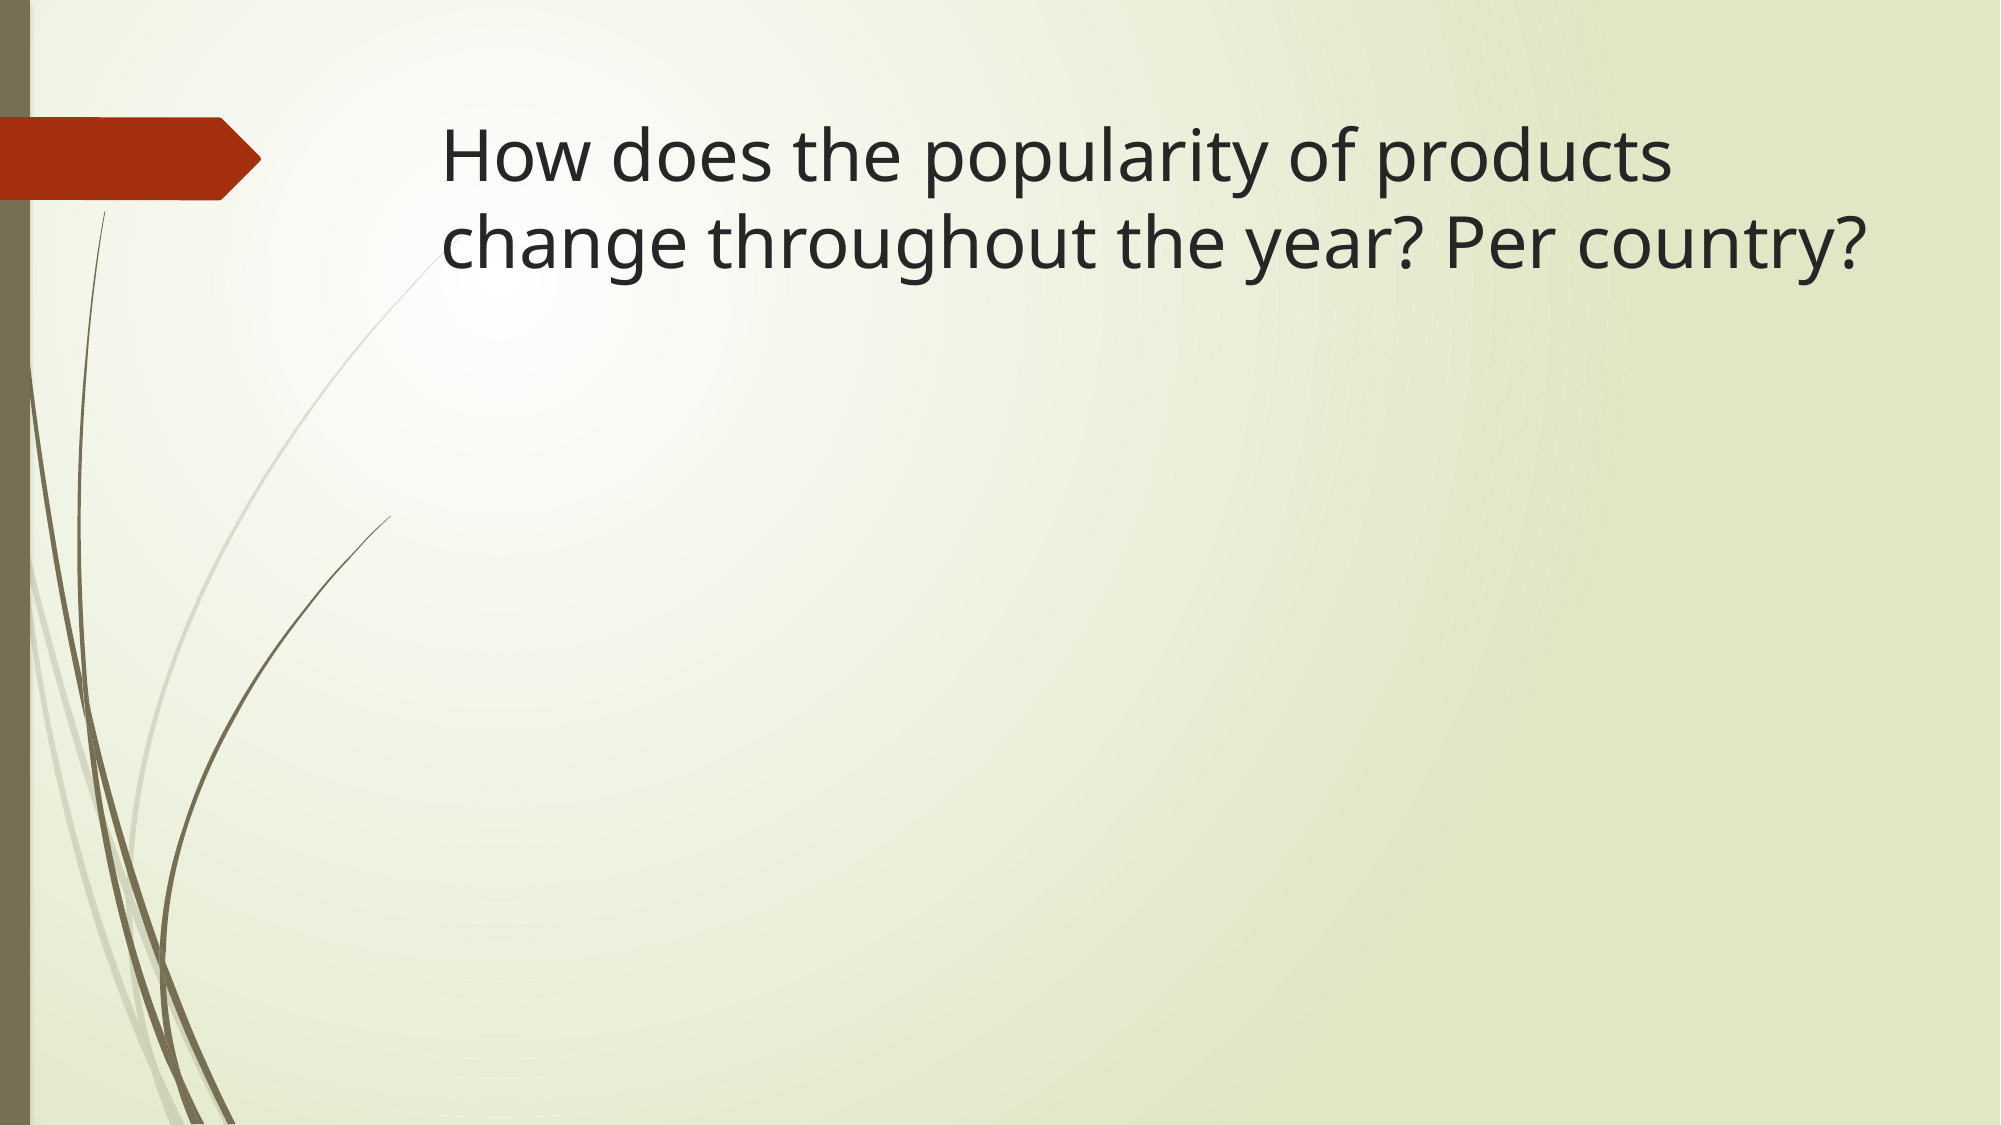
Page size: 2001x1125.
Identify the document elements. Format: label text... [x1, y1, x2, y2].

title How does the popularity of products change throughout the year? Per country? [425, 102, 1888, 313]
